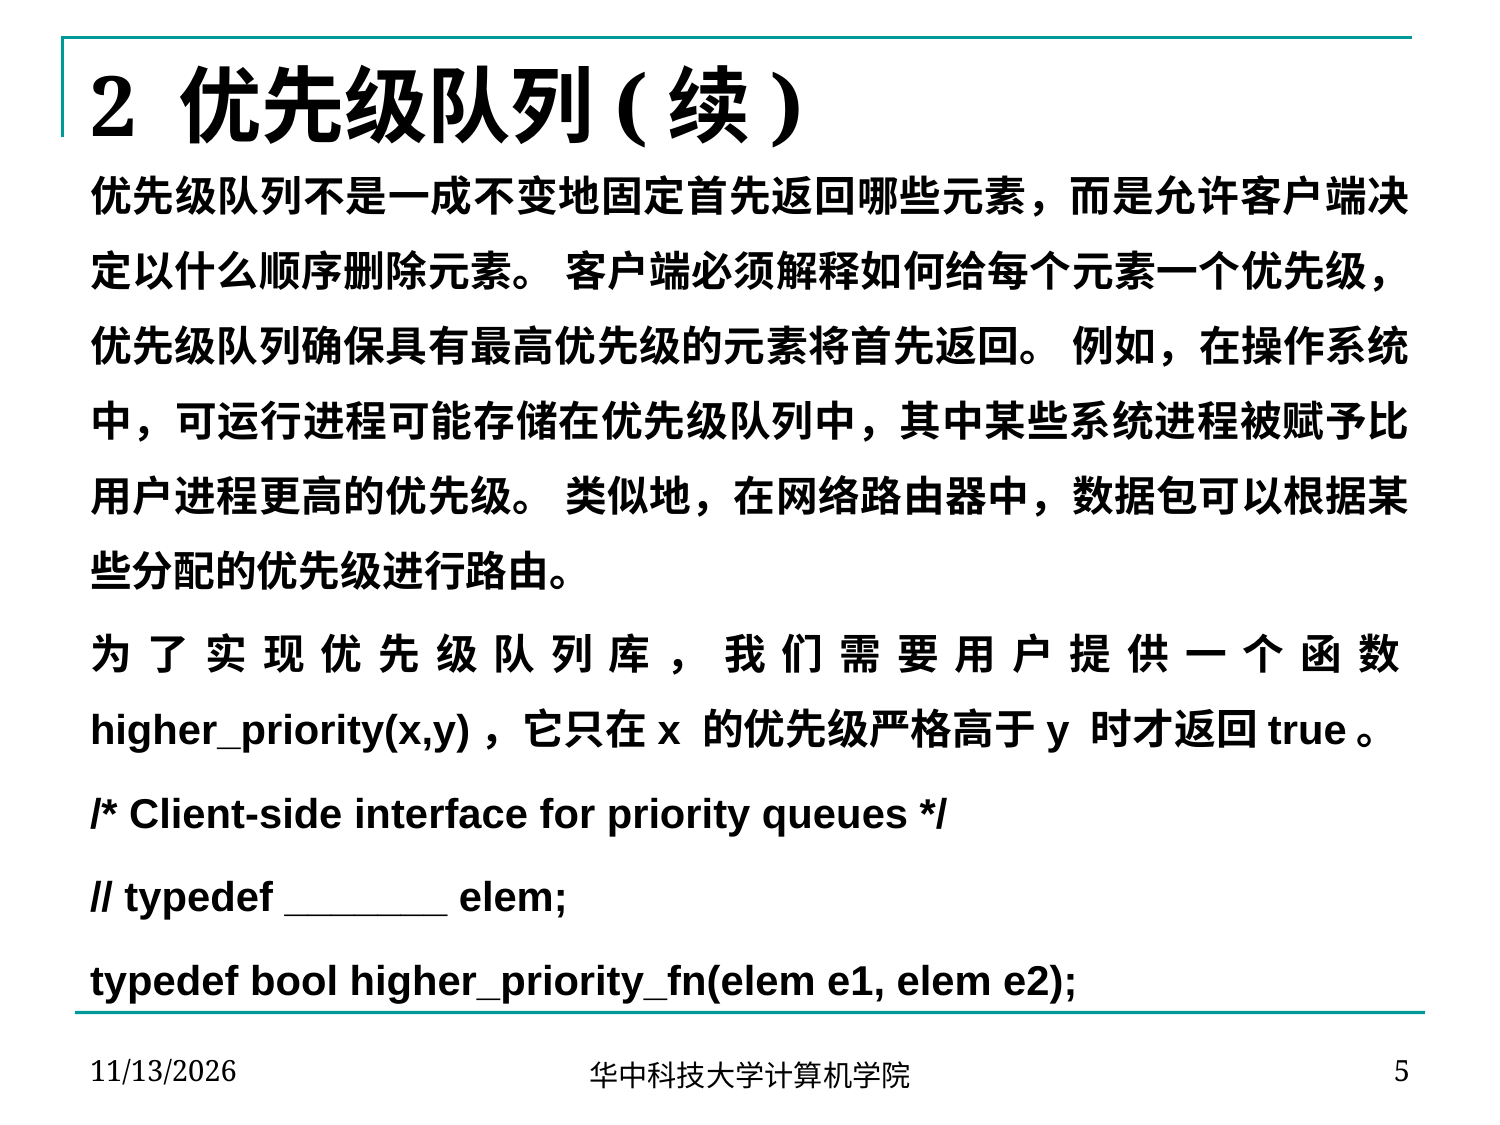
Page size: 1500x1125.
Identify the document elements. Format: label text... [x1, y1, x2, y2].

footer 华中科技大学计算机学院 [512, 1025, 988, 1100]
list 优先级队列不是一成不变地固定首先返回哪些元素，而是允许客户端决定以什么顺序删除元素。 客户端必须解释如何给每个元素一个优先级，优先级队列确保具有最高优先级的元素将首先返回。 例如，在操作系统中，可运行进程可能存储在优先级队列中，其中某些系统进程被赋予比用户进程更高的优先级。 类似地，在网络路由器中，数据包可以根据某些分配的优先级进行路由。 为了实现优先级队列库，我们需要用户提供一个函数higher_priority(x,y)，它只在x 的优先级严格高于y 时才返回true。 /* Client-side interface for priority queues */ // typedef _______ elem; typedef bool higher_priority_fn(elem e1, elem e2); [75, 163, 1425, 981]
title 2 优先级队列(续) [75, 45, 1425, 163]
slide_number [75, 1024, 425, 1100]
slide_number 5 [1074, 1024, 1425, 1100]
